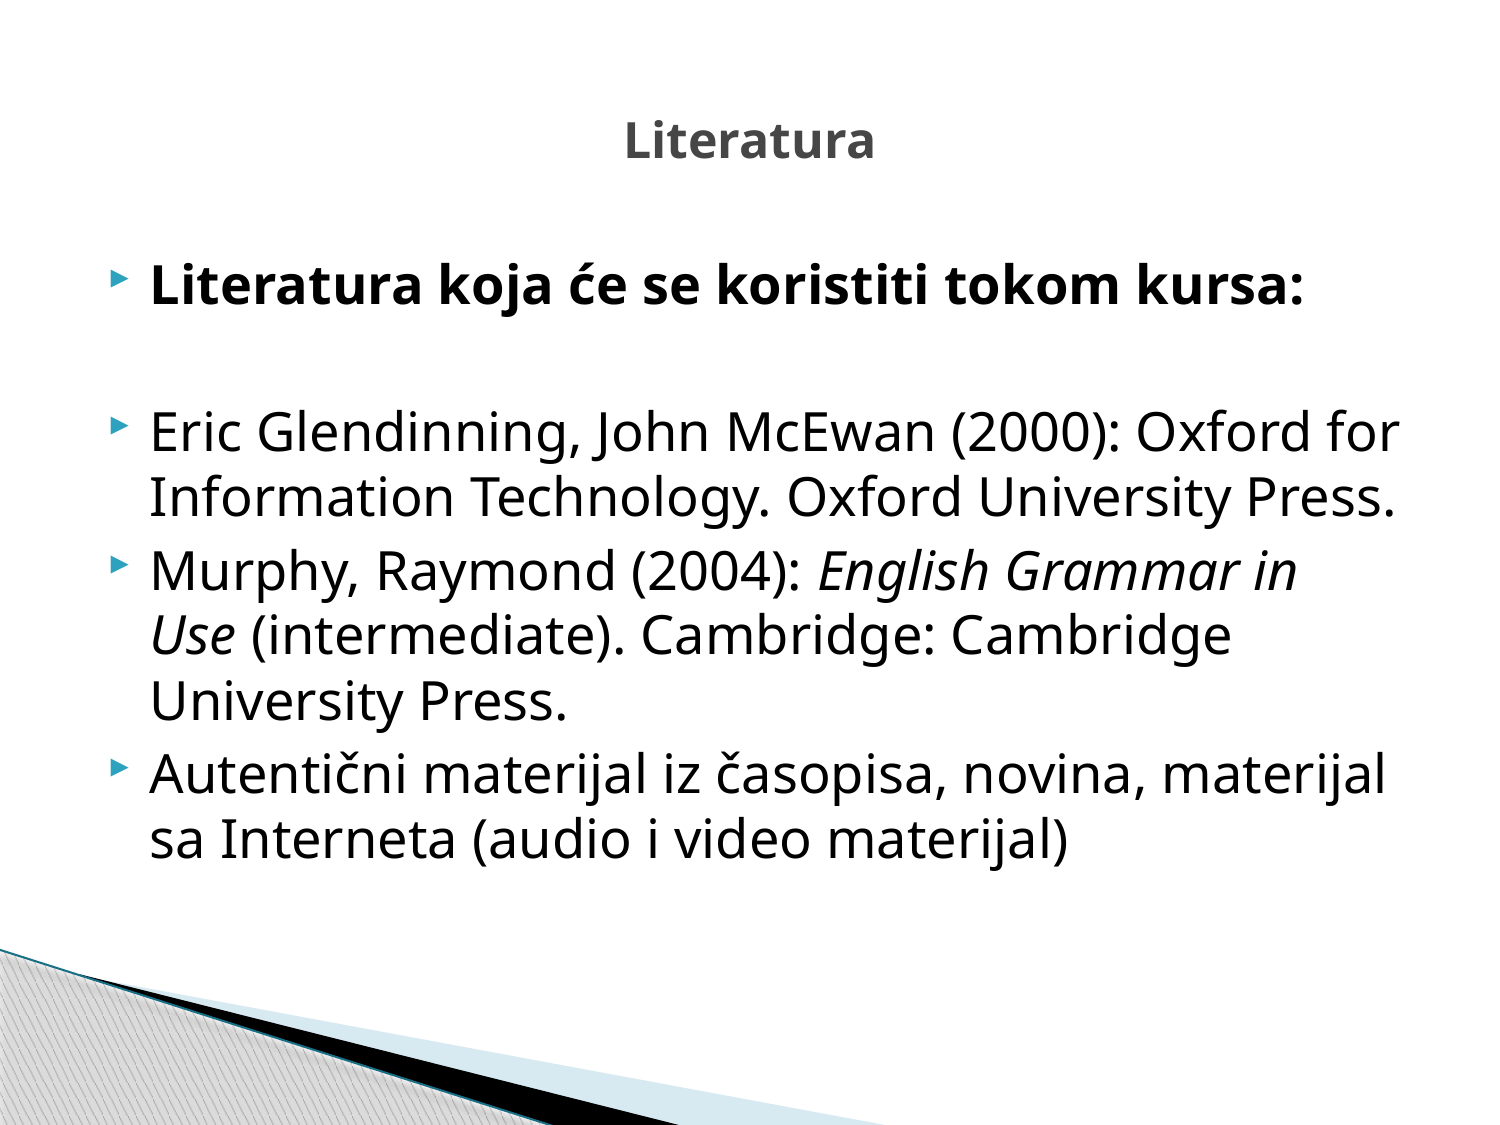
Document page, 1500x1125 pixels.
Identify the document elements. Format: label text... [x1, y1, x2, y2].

title Literatura [75, 45, 1425, 233]
list Literatura koja će se koristiti tokom kursa: Eric Glendinning, John McEwan (2000): Oxford for Information Technology. Oxford University Press. Murphy, Raymond (2004): English Grammar in Use (intermediate). Cambridge: Cambridge University Press. Autentični materijal iz časopisa, novina, materijal sa Interneta (audio i video materijal) [75, 243, 1425, 986]
